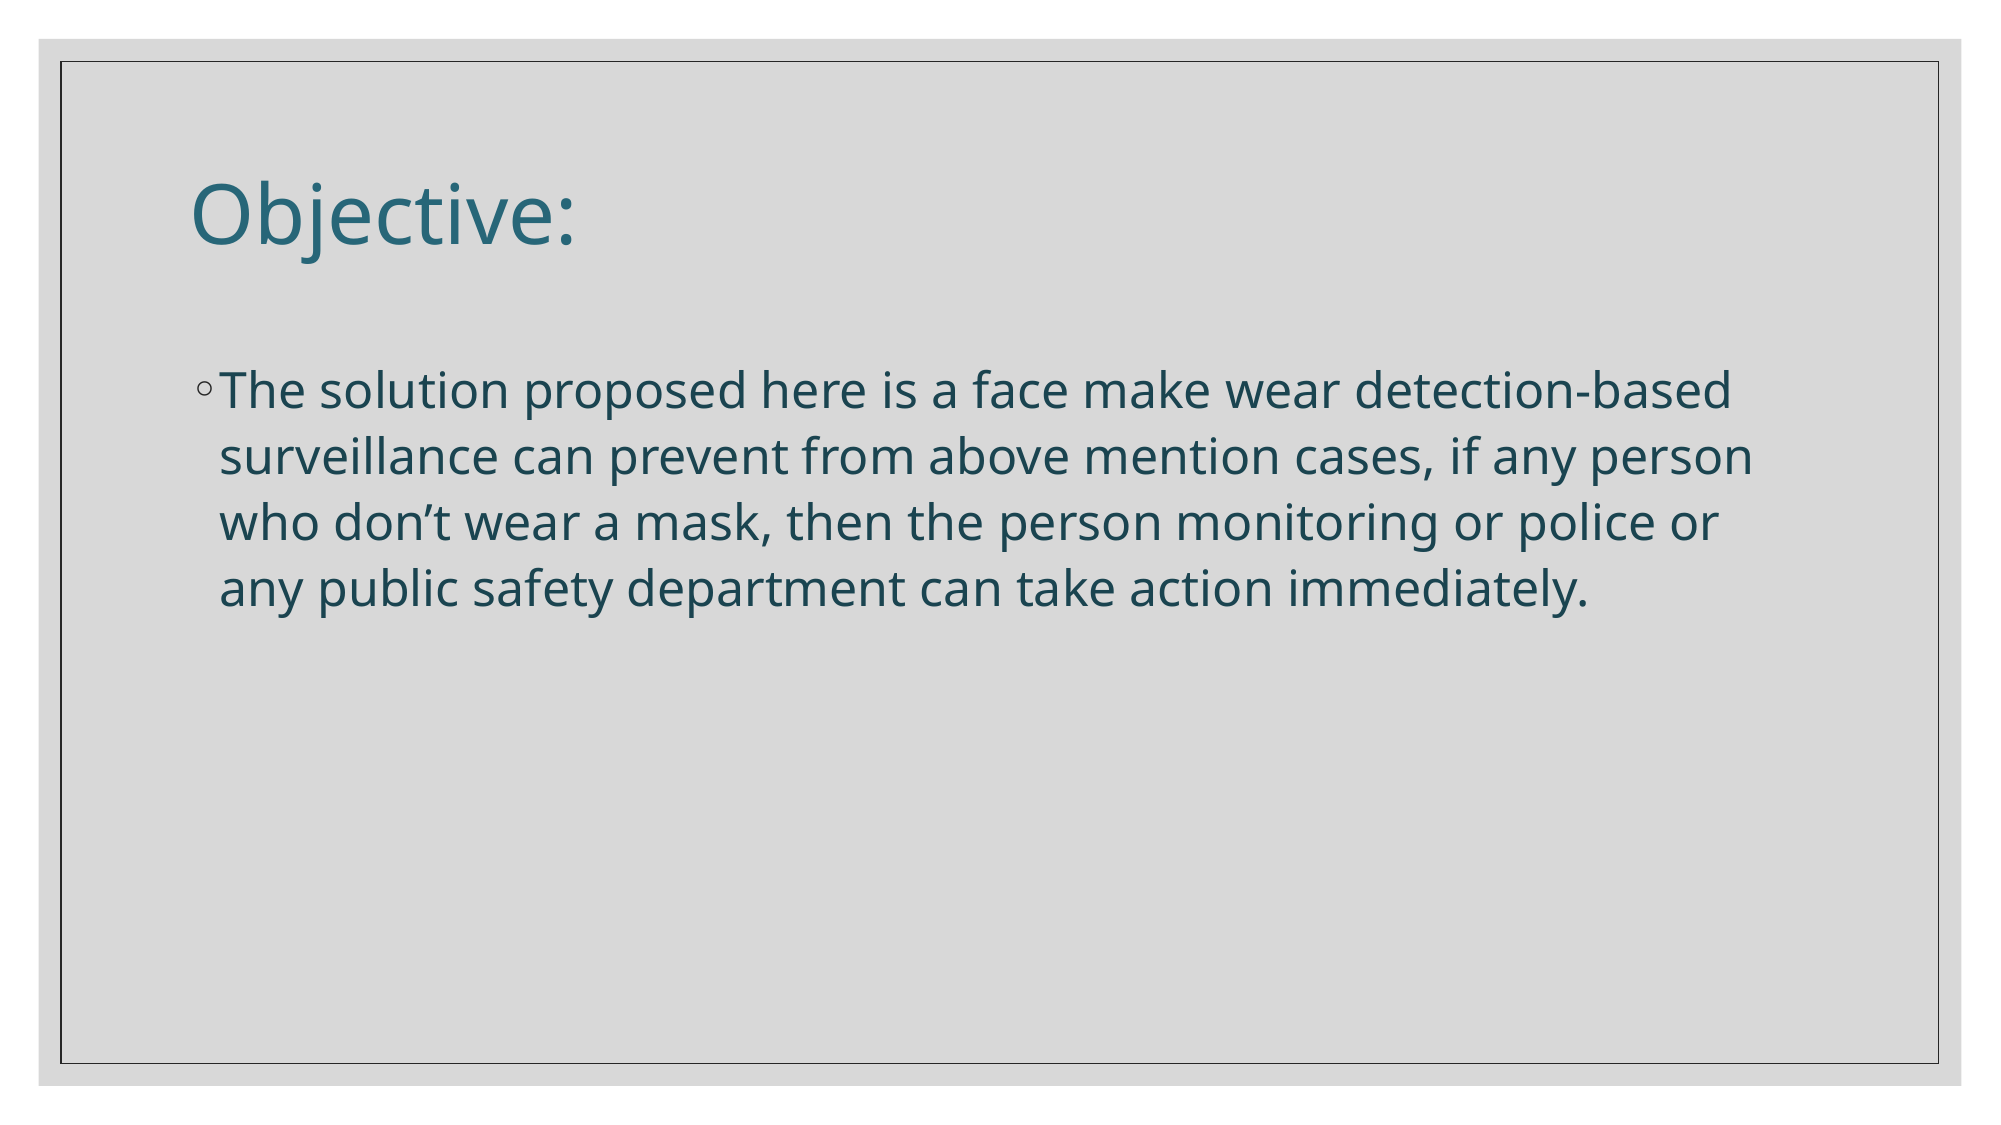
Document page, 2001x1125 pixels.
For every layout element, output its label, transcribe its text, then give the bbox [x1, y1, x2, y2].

list The solution proposed here is a face make wear detection-based surveillance can prevent from above mention cases, if any person who don’t wear a mask, then the person monitoring or police or any public safety department can take action immediately. [174, 345, 1825, 977]
title Objective: [174, 105, 1825, 331]
